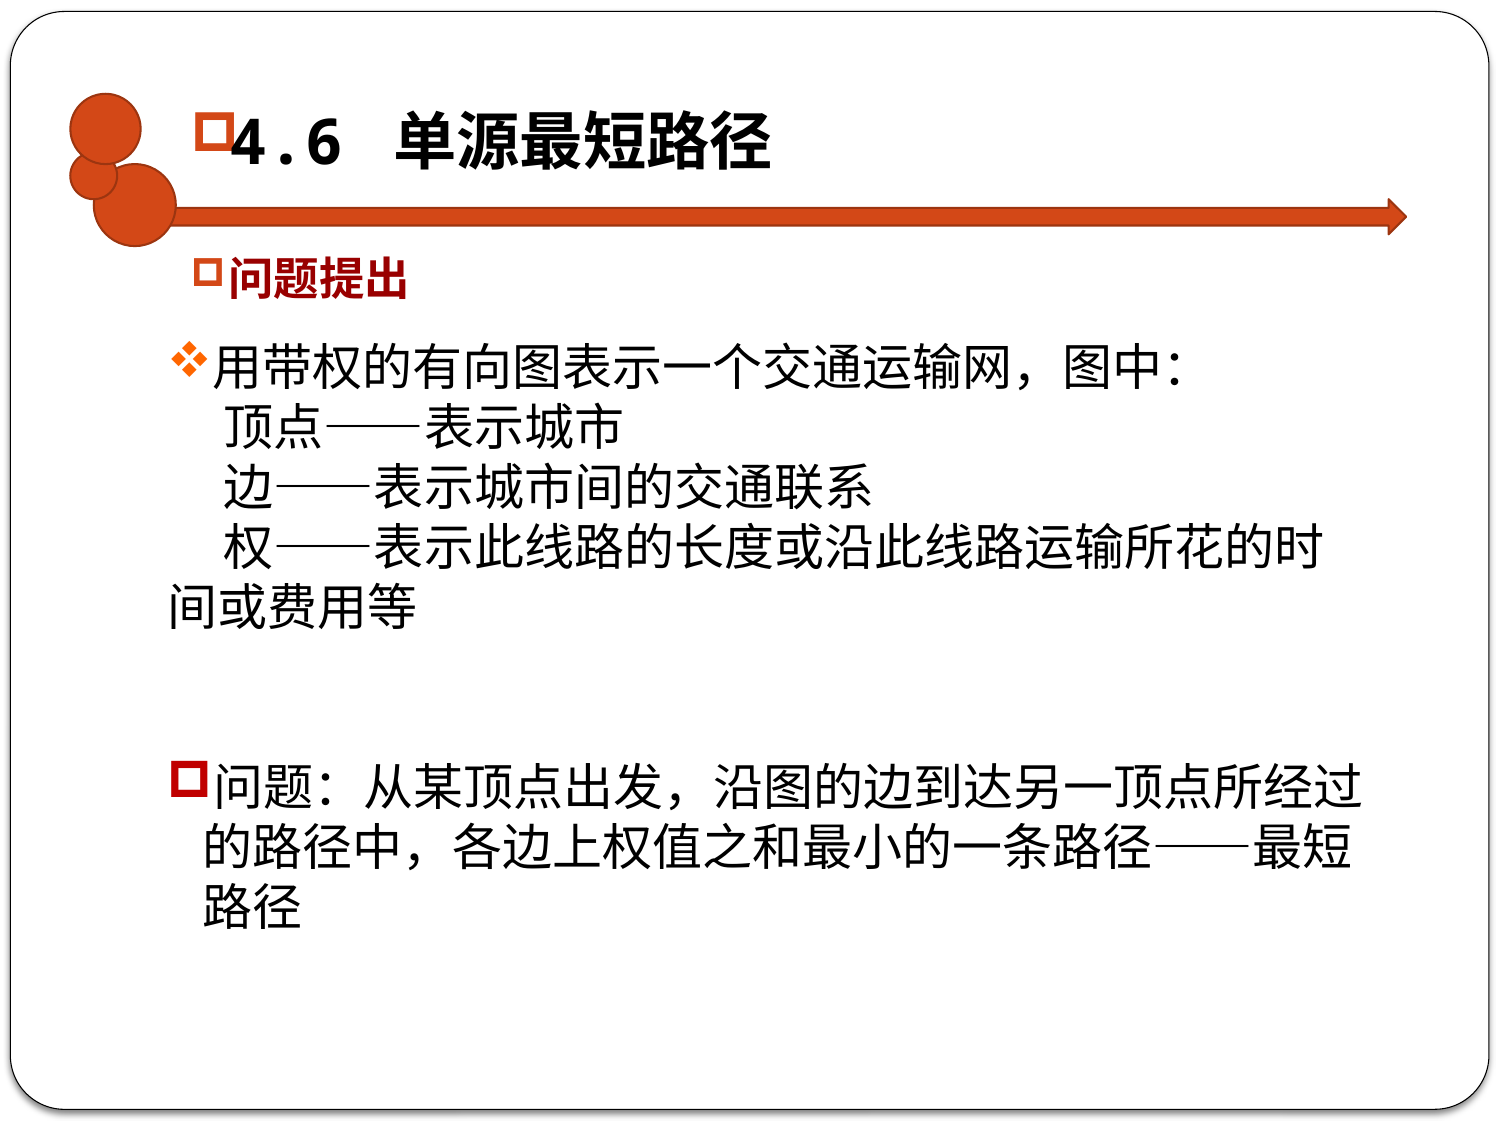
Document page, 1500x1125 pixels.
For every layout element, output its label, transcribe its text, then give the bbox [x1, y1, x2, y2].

list 4.6 单源最短路径 问题提出 [175, 93, 1500, 314]
text_box 用带权的有向图表示一个交通运输网，图中： 顶点——表示城市 边——表示城市间的交通联系 权——表示此线路的长度或沿此线路运输所花的时间或费用等 问题：从某顶点出发，沿图的边到达另一顶点所经过的路径中，各边上权值之和最小的一条路径——最短路径 [152, 328, 1388, 943]
